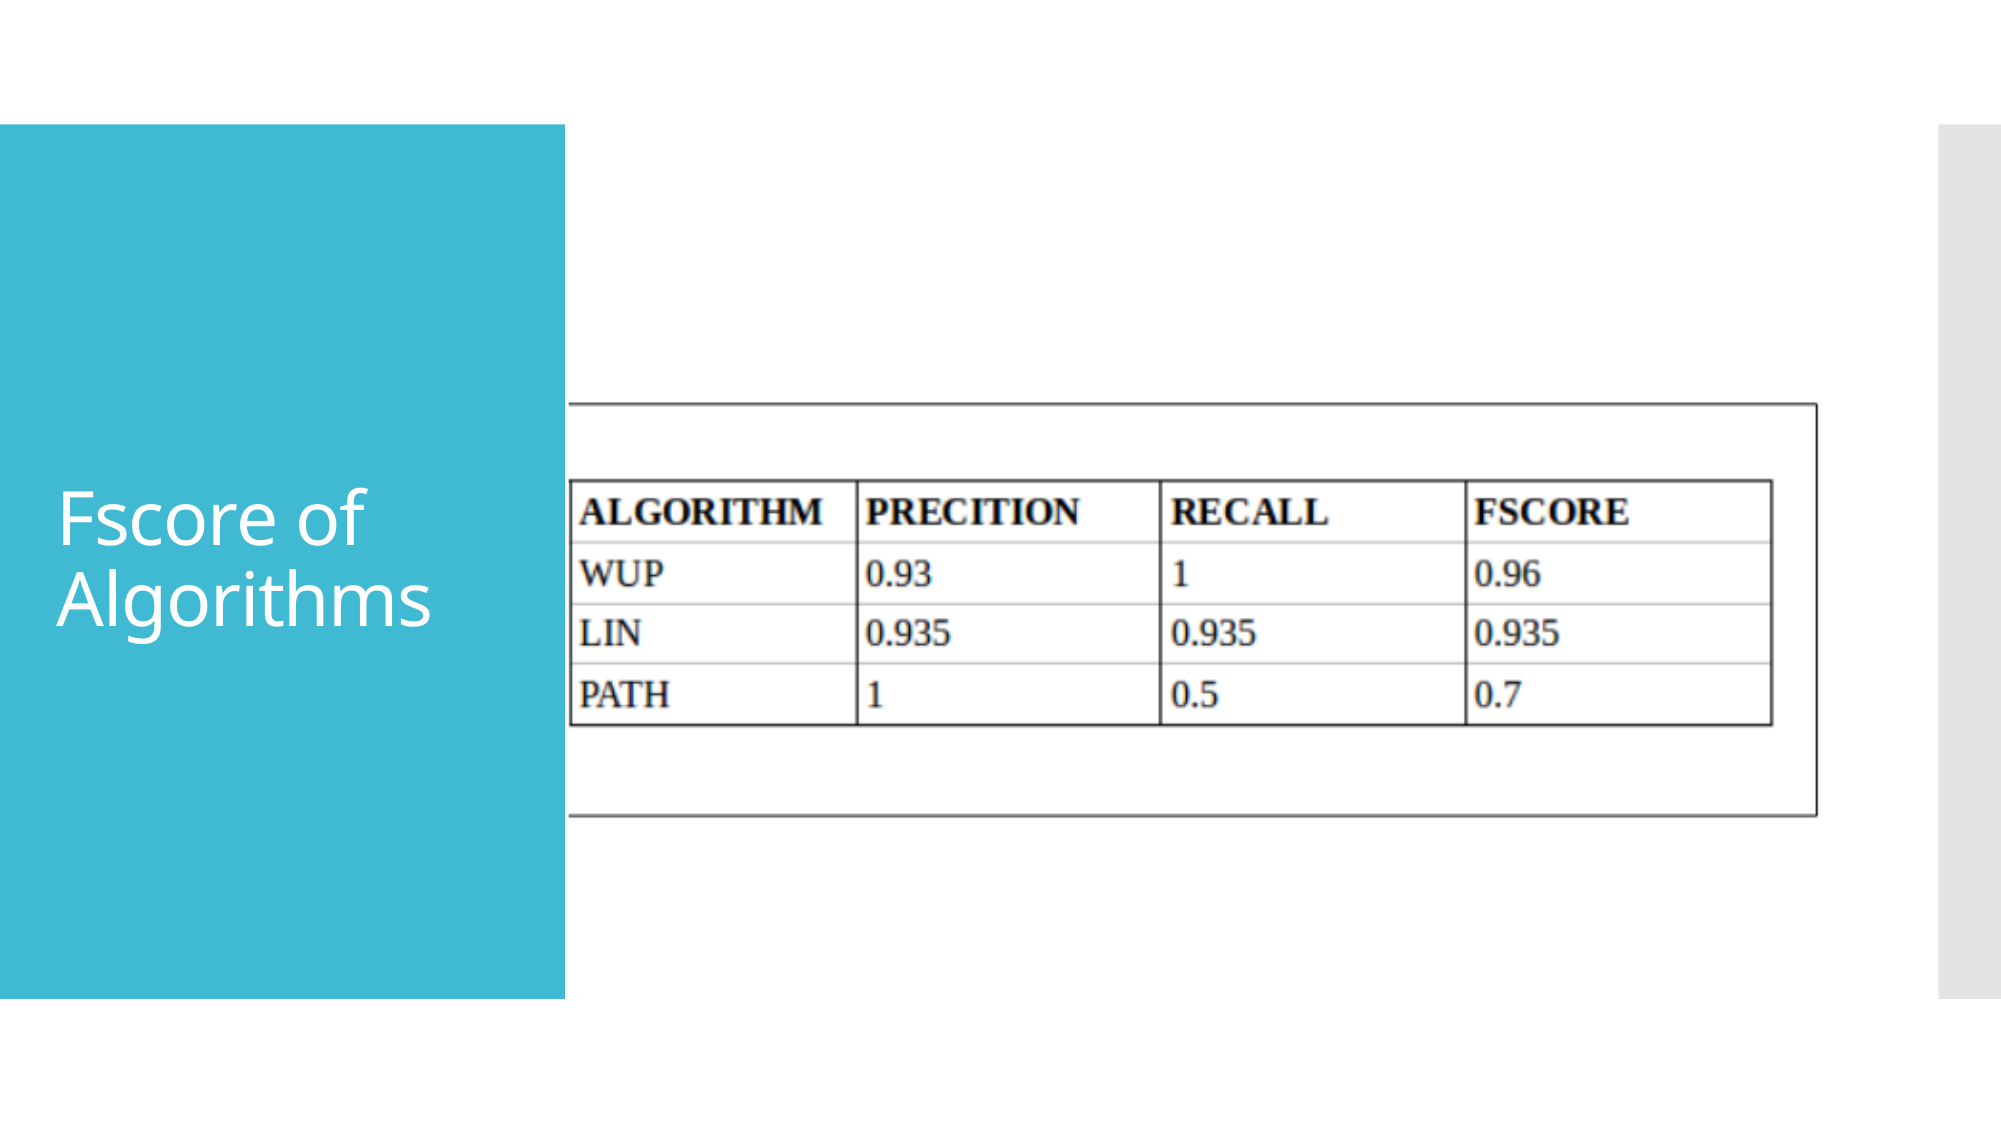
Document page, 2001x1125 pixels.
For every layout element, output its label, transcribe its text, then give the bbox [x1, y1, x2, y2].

title Fscore of Algorithms [41, 184, 525, 940]
picture [568, 401, 1822, 821]
